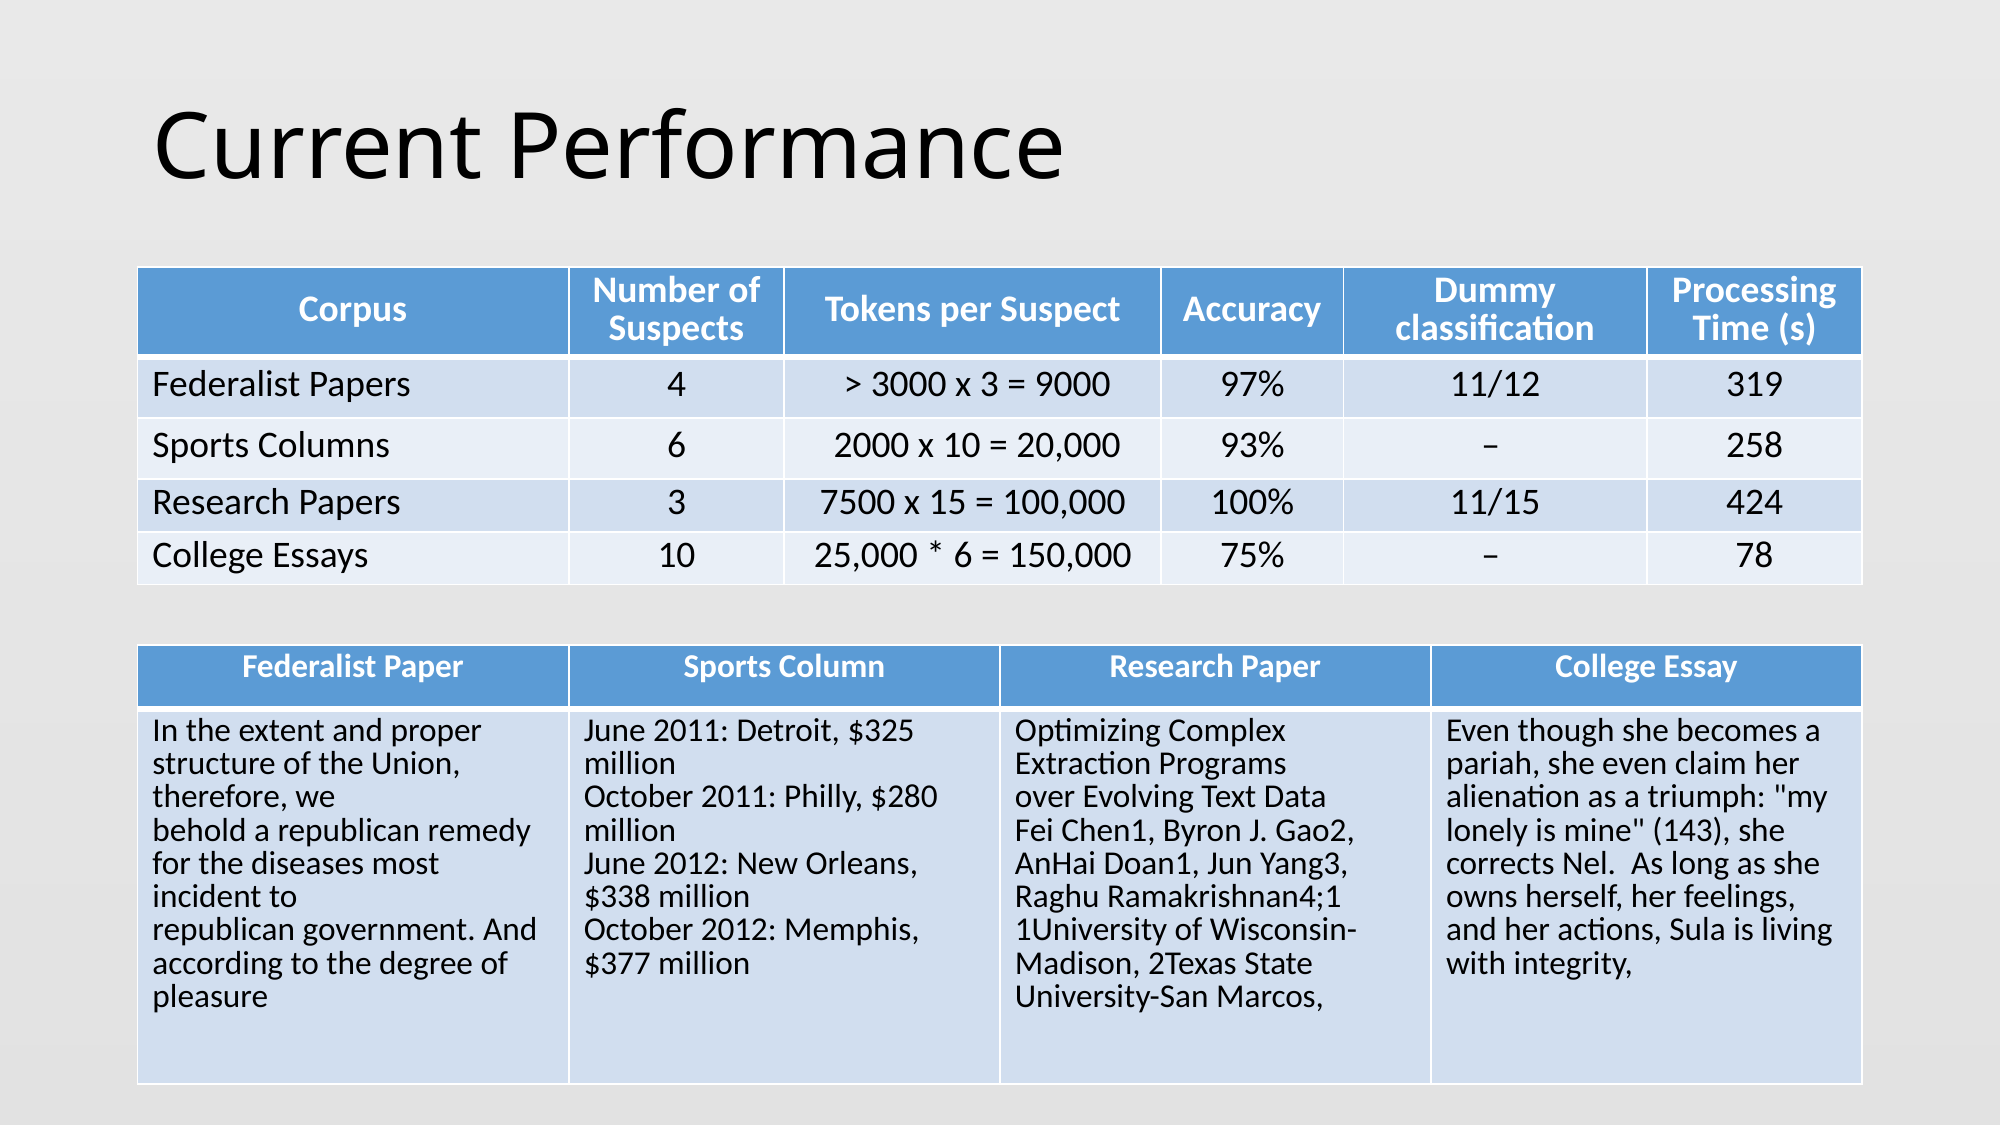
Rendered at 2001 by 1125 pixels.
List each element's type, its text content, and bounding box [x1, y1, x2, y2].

table_cell Sports Columns [138, 419, 568, 478]
table_header Dummy classification [1344, 268, 1646, 354]
table_cell 97% [1162, 360, 1343, 417]
table_cell 258 [1648, 419, 1861, 478]
table_header Research Paper [1001, 646, 1430, 706]
table_header Sports Column [570, 646, 999, 706]
table_header Processing Time (s) [1648, 268, 1861, 354]
table_header Federalist Paper [138, 646, 568, 706]
table_cell – [1344, 533, 1646, 584]
table_cell 93% [1162, 419, 1343, 478]
title Current Performance [137, 40, 1863, 259]
table_cell 11/12 [1344, 360, 1646, 417]
table_cell > 3000 x 3 = 9000 [785, 360, 1160, 417]
table_cell 10 [570, 533, 783, 584]
table_cell In the extent and proper structure of the Union, therefore, we behold a republican remedy for the diseases most incident to republican government. And according to the degree of pleasure [138, 712, 568, 1083]
table_cell 100% [1162, 480, 1343, 531]
table_header College Essay [1432, 646, 1861, 706]
table_cell Even though she becomes a pariah, she even claim her alienation as a triumph: "my lonely is mine" (143), she corrects Nel. As long as she owns herself, her feelings, and her actions, Sula is living with integrity, [1432, 712, 1861, 1083]
table_header Number of Suspects [570, 268, 783, 354]
table_cell 78 [1648, 533, 1861, 584]
table_cell Federalist Papers [138, 360, 568, 417]
table_cell 3 [570, 480, 783, 531]
table_cell 11/15 [1344, 480, 1646, 531]
table_cell Research Papers [138, 480, 568, 531]
table_cell 4 [570, 360, 783, 417]
table_cell 6 [570, 419, 783, 478]
table_header Corpus [138, 268, 568, 354]
table_cell College Essays [138, 533, 568, 584]
table_cell 25,000 * 6 = 150,000 [785, 533, 1160, 584]
table_cell June 2011: Detroit, $325 million October 2011: Philly, $280 million June 2012: New Orleans, $338 million October 2012: Memphis, $377 million [570, 712, 999, 1083]
table_header Tokens per Suspect [785, 268, 1160, 354]
table_cell 7500 x 15 = 100,000 [785, 480, 1160, 531]
table_header Accuracy [1162, 268, 1343, 354]
table_cell 2000 x 10 = 20,000 [785, 419, 1160, 478]
table_cell 424 [1648, 480, 1861, 531]
table_cell Optimizing Complex Extraction Programs over Evolving Text Data Fei Chen1, Byron J. Gao2, AnHai Doan1, Jun Yang3, Raghu Ramakrishnan4;1 1University of Wisconsin-Madison, 2Texas State University-San Marcos, [1001, 712, 1430, 1083]
table_cell – [1344, 419, 1646, 478]
table_cell 75% [1162, 533, 1343, 584]
table_cell 319 [1648, 360, 1861, 417]
